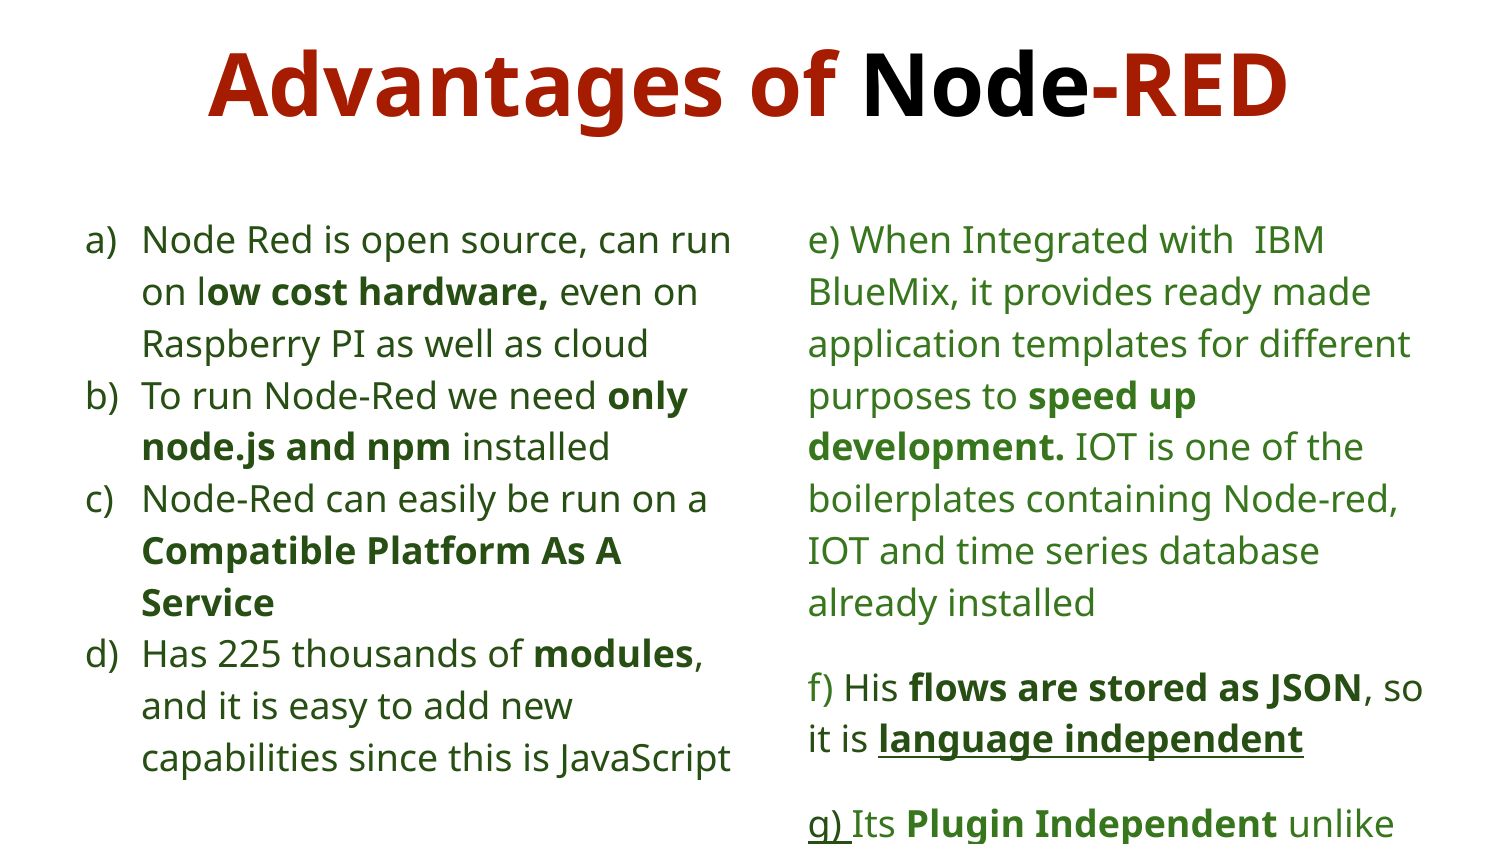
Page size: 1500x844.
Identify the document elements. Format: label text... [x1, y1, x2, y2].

list Node Red is open source, can run on low cost hardware, even on Raspberry PI as well as cloud To run Node-Red we need only node.js and npm installed Node-Red can easily be run on a Compatible Platform As A Service Has 225 thousands of modules, and it is easy to add new capabilities since this is JavaScript [51, 194, 750, 745]
list e) When Integrated with IBM BlueMix, it provides ready made application templates for different purposes to speed up development. IOT is one of the boilerplates containing Node-red, IOT and time series database already installed f) His flows are stored as JSON, so it is language independent g) Its Plugin Independent unlike Jenkins [792, 194, 1449, 745]
title Advantages of Node-RED [51, 13, 1449, 150]
